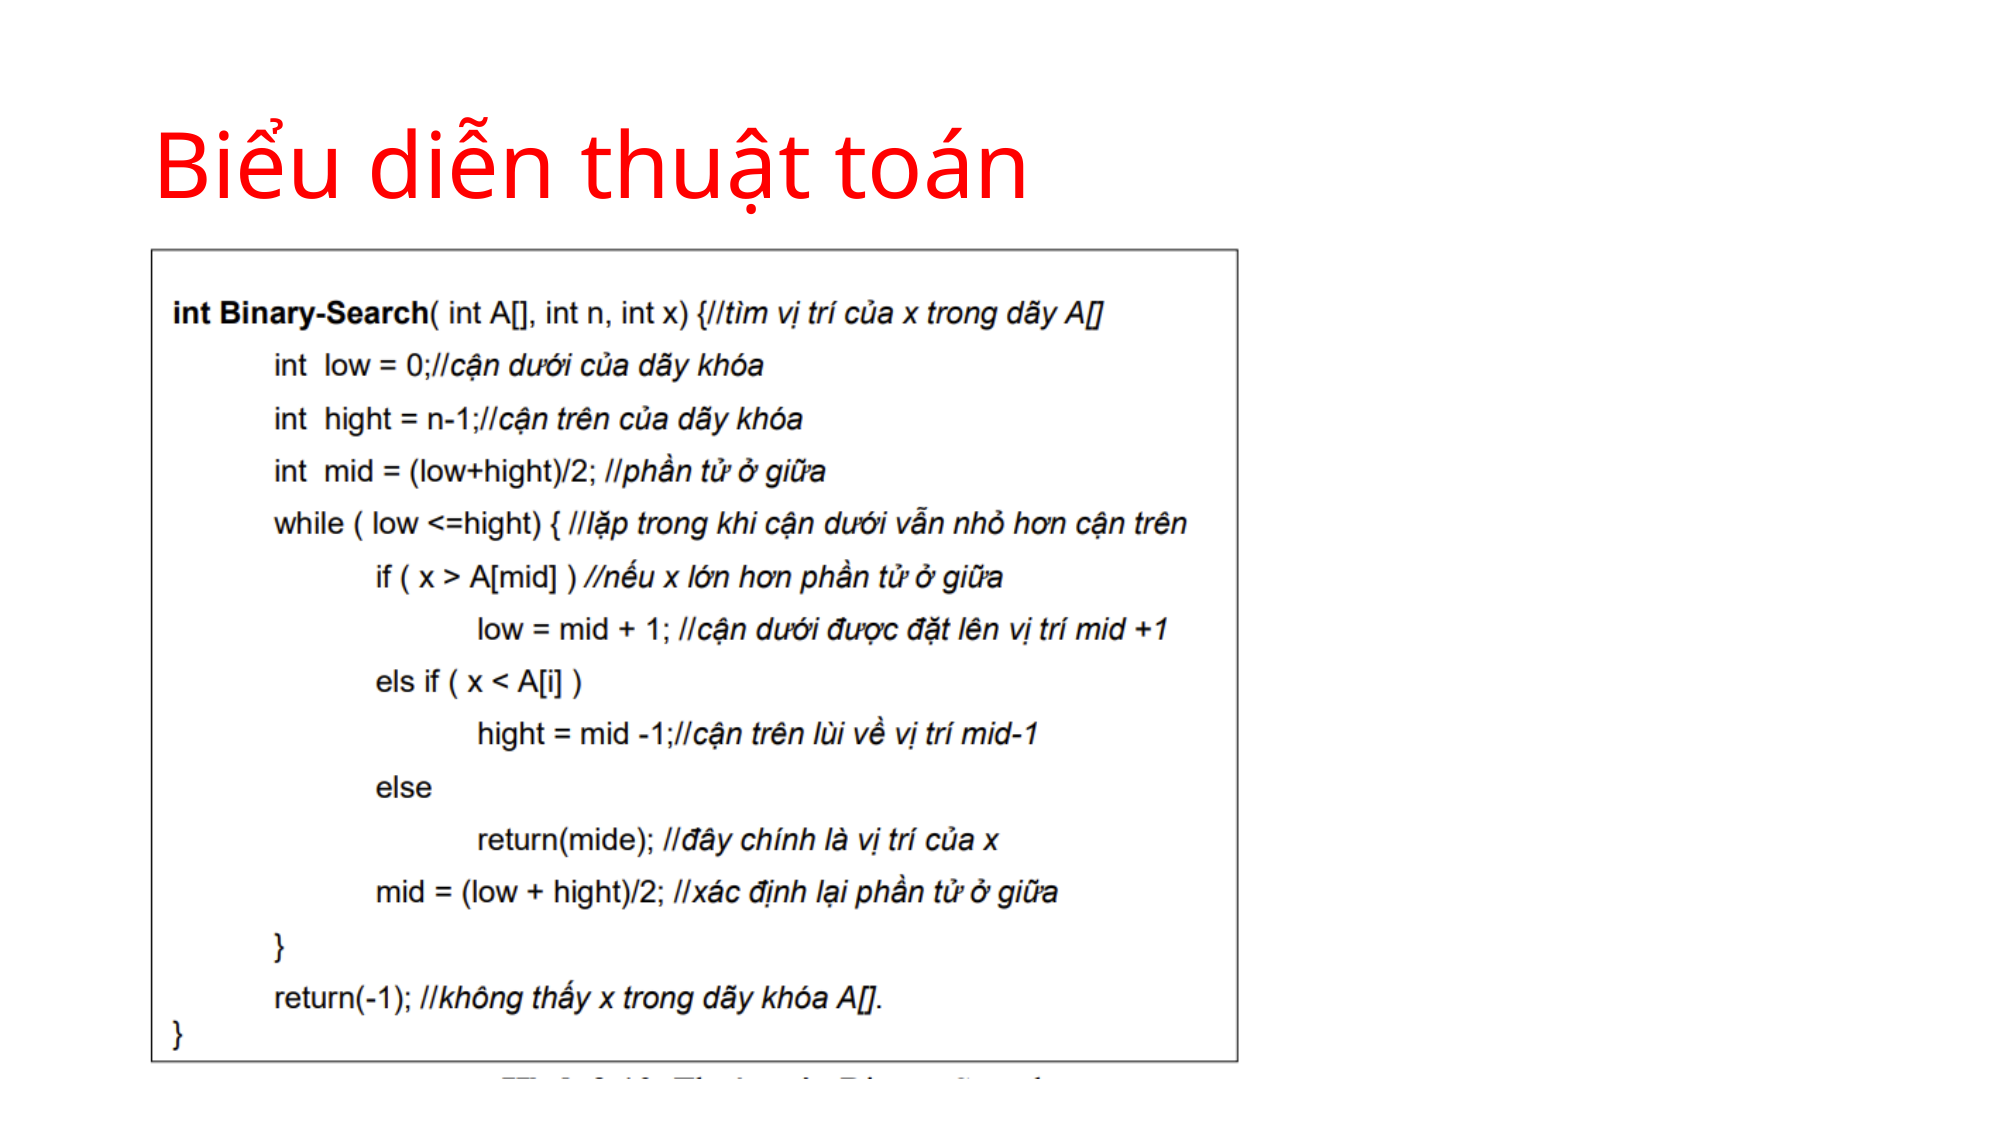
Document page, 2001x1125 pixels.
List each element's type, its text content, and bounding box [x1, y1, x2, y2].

title Biểu diễn thuật toán [137, 59, 1863, 278]
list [137, 246, 1250, 1079]
